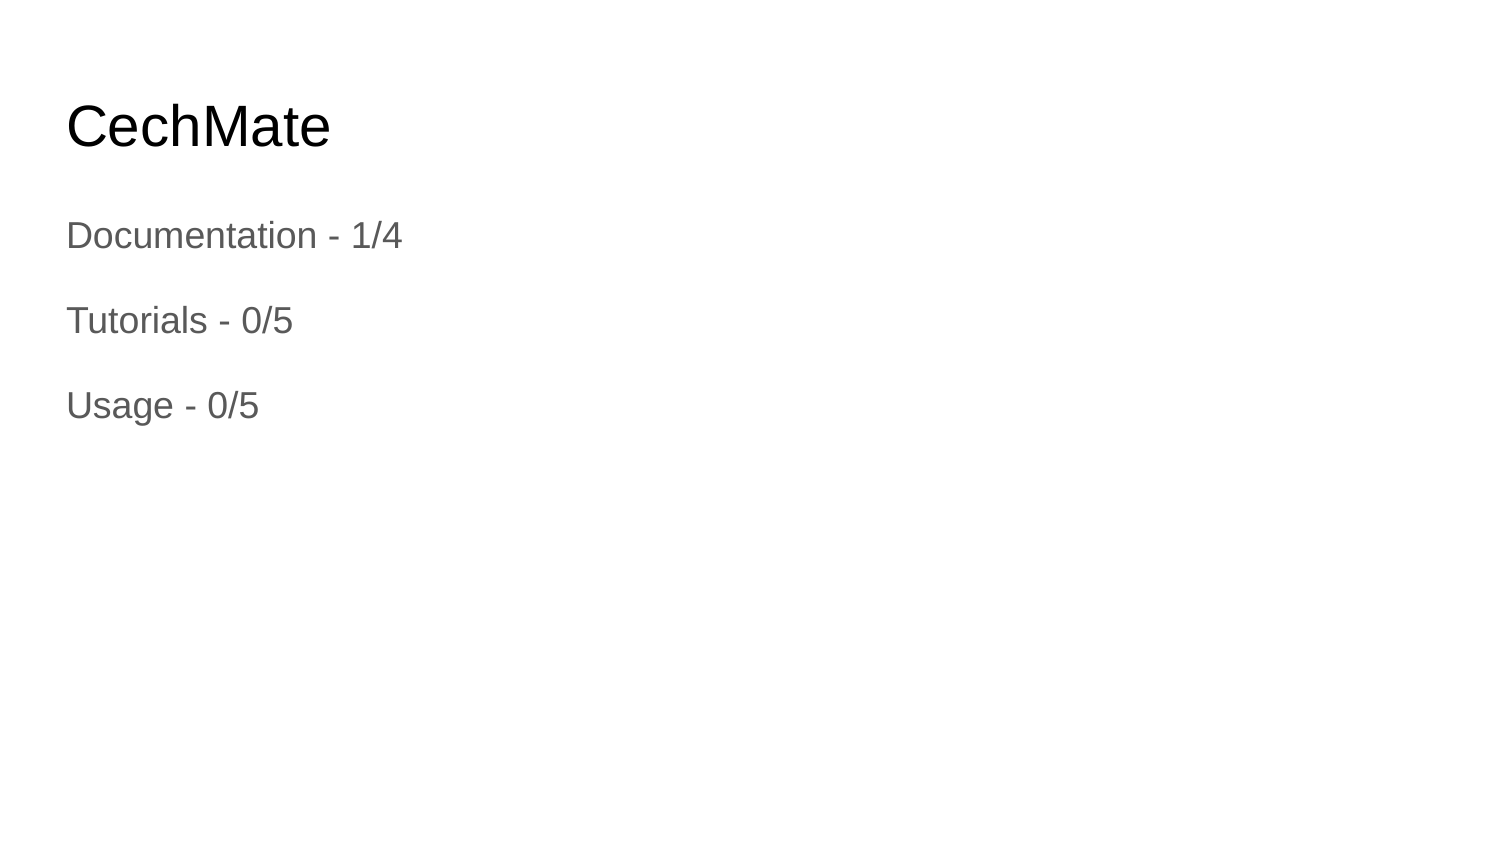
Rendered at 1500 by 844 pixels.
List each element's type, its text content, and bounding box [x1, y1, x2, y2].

list Documentation - 1/4 Tutorials - 0/5 Usage - 0/5 [51, 189, 1449, 750]
title CechMate [51, 72, 1449, 167]
